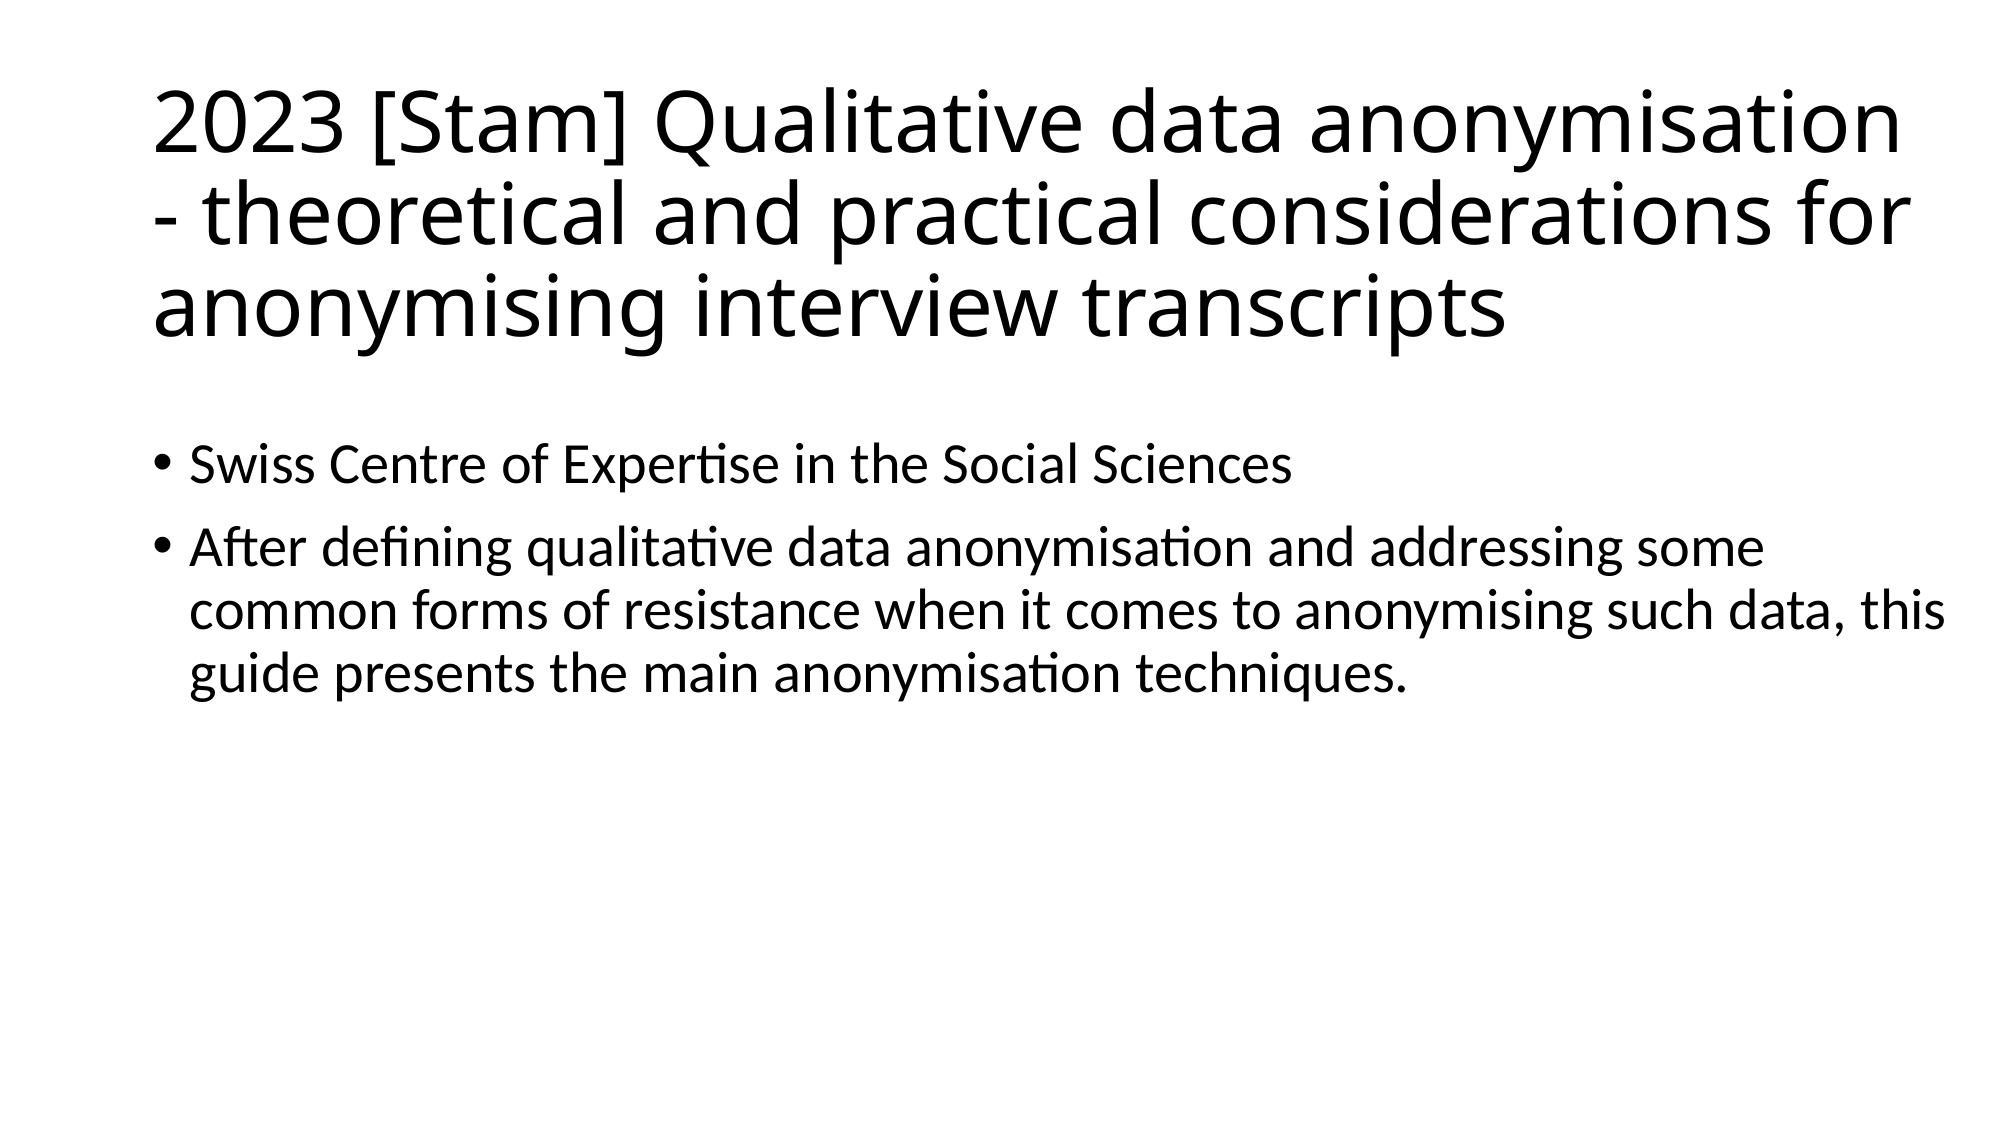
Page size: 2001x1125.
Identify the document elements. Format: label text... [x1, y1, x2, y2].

list Swiss Centre of Expertise in the Social Sciences After defining qualitative data anonymisation and addressing some common forms of resistance when it comes to anonymising such data, this guide presents the main anonymisation techniques. [137, 425, 1971, 1125]
title 2023 [Stam] Qualitative data anonymisation - theoretical and practical considerations for anonymising interview transcripts [137, 59, 1938, 374]
